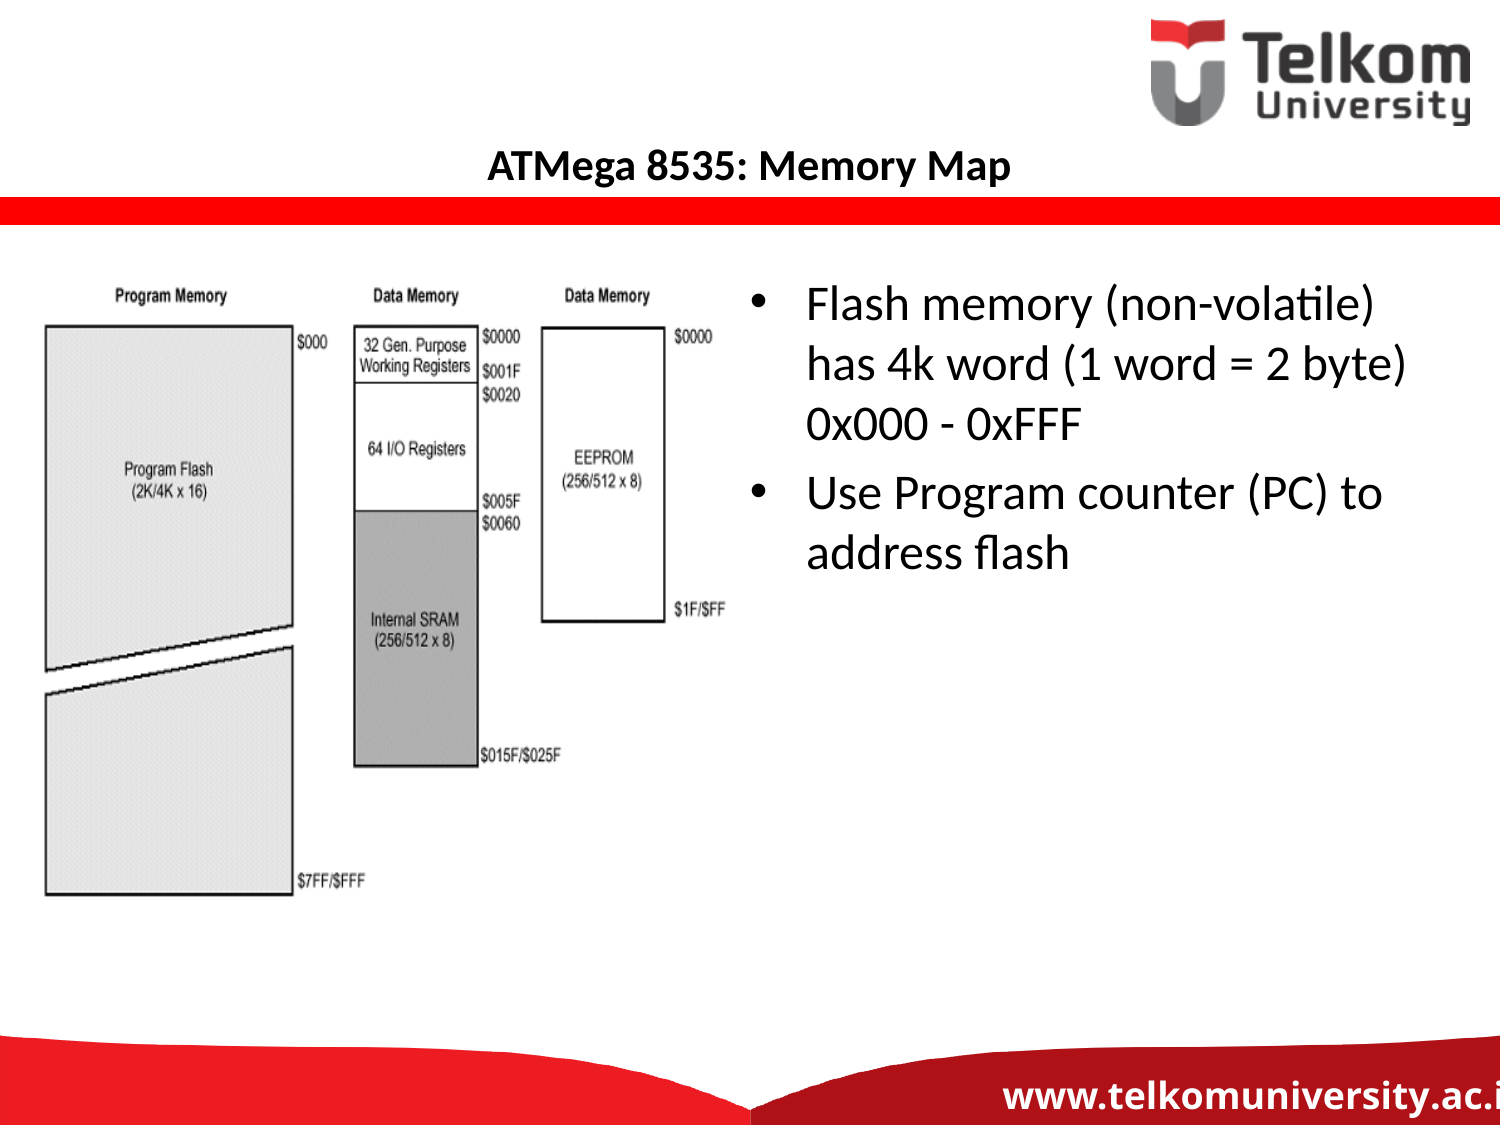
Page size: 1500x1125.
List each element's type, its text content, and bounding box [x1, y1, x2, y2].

picture [0, 1031, 1500, 1125]
title ATMega 8535: Memory Map [0, 128, 1500, 198]
picture [1151, 19, 1470, 126]
picture [38, 271, 736, 906]
list Flash memory (non-volatile) has 4k word (1 word = 2 byte) 0x000 - 0xFFF Use Program counter (PC) to address flash [735, 262, 1425, 1005]
